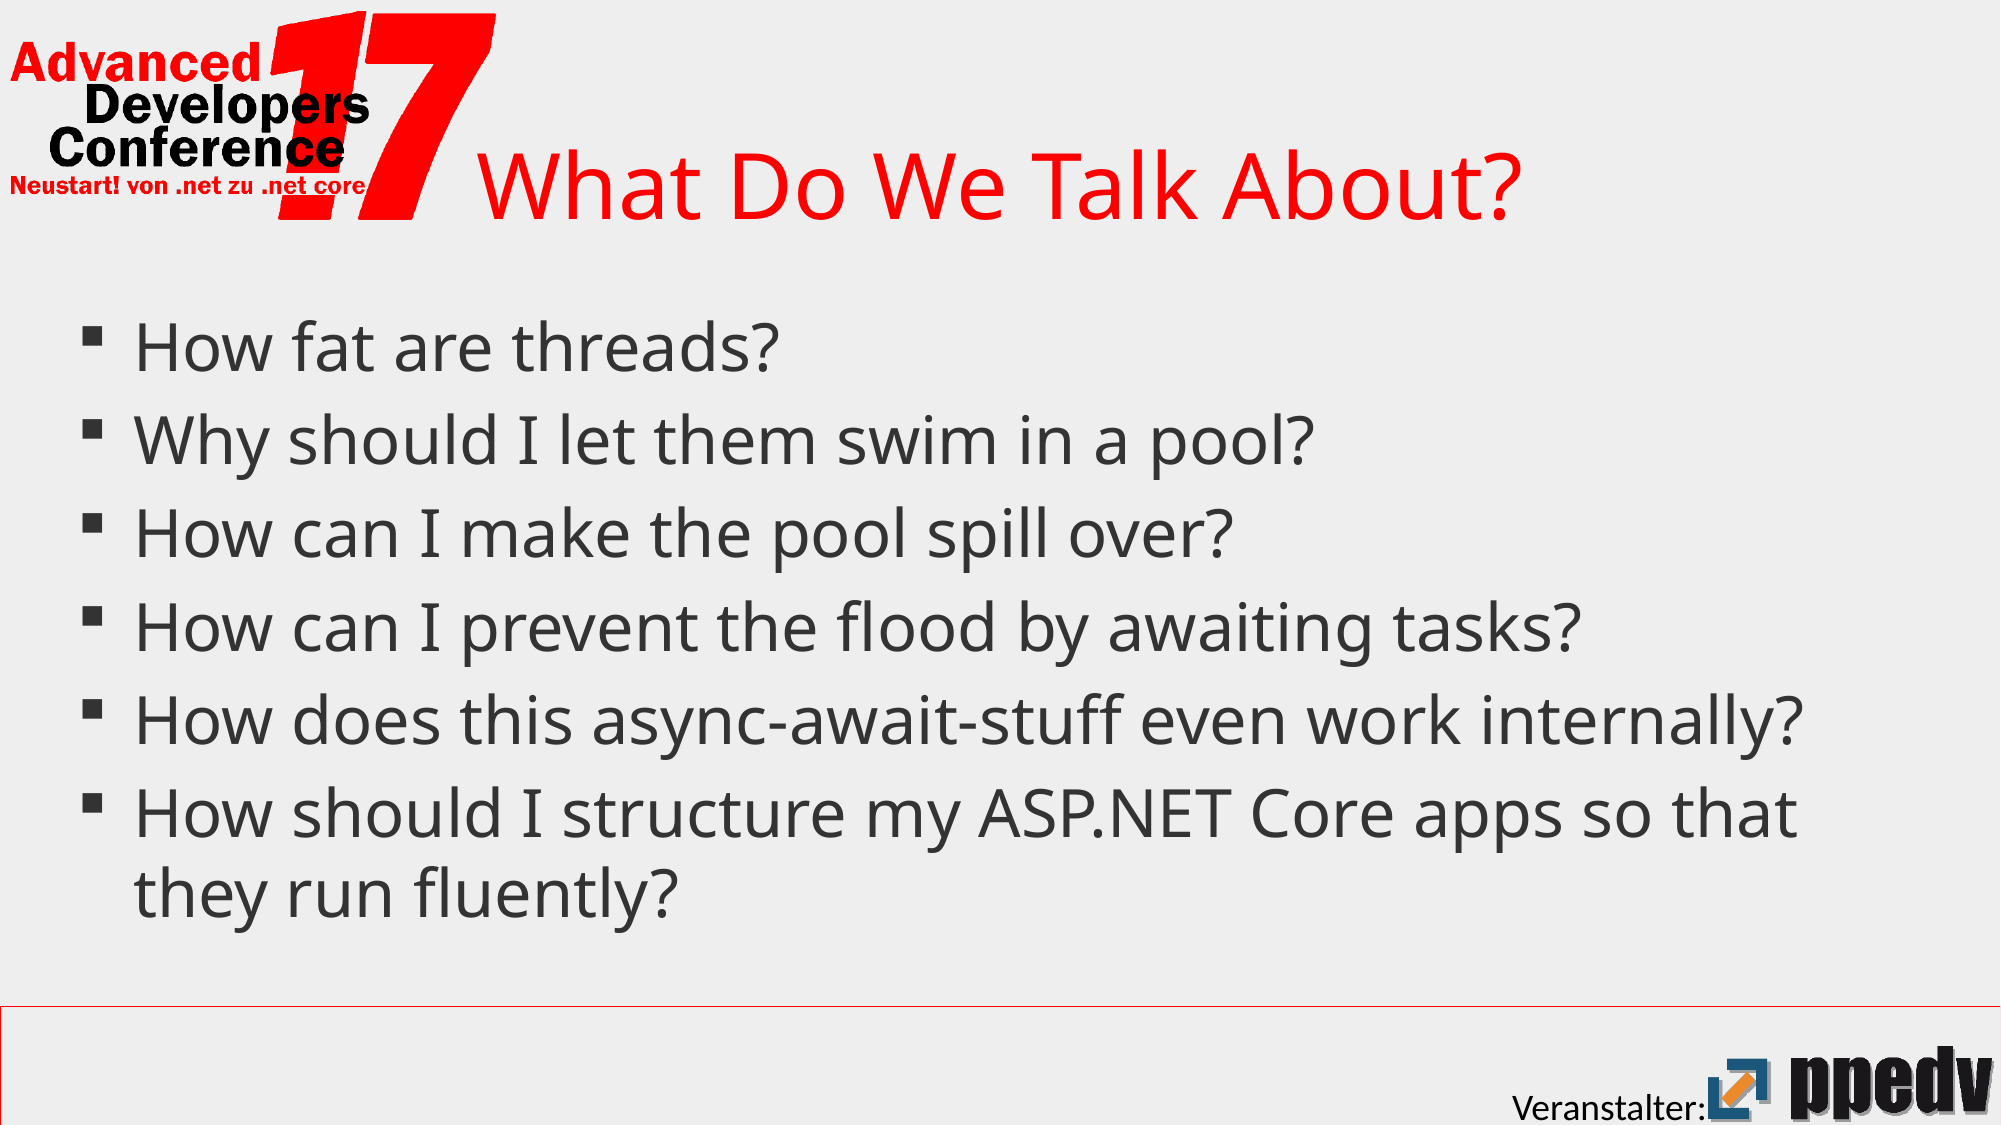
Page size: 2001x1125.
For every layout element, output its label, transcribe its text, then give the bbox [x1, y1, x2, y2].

list How fat are threads? Why should I let them swim in a pool? How can I make the pool spill over? How can I prevent the flood by awaiting tasks? How does this async-await-stuff even work internally? How should I structure my ASP.NET Core apps so that they run fluently? [62, 297, 1863, 1000]
picture [0, 11, 496, 220]
title What Do We Talk About? [137, 120, 1863, 297]
picture [1708, 1046, 1994, 1122]
